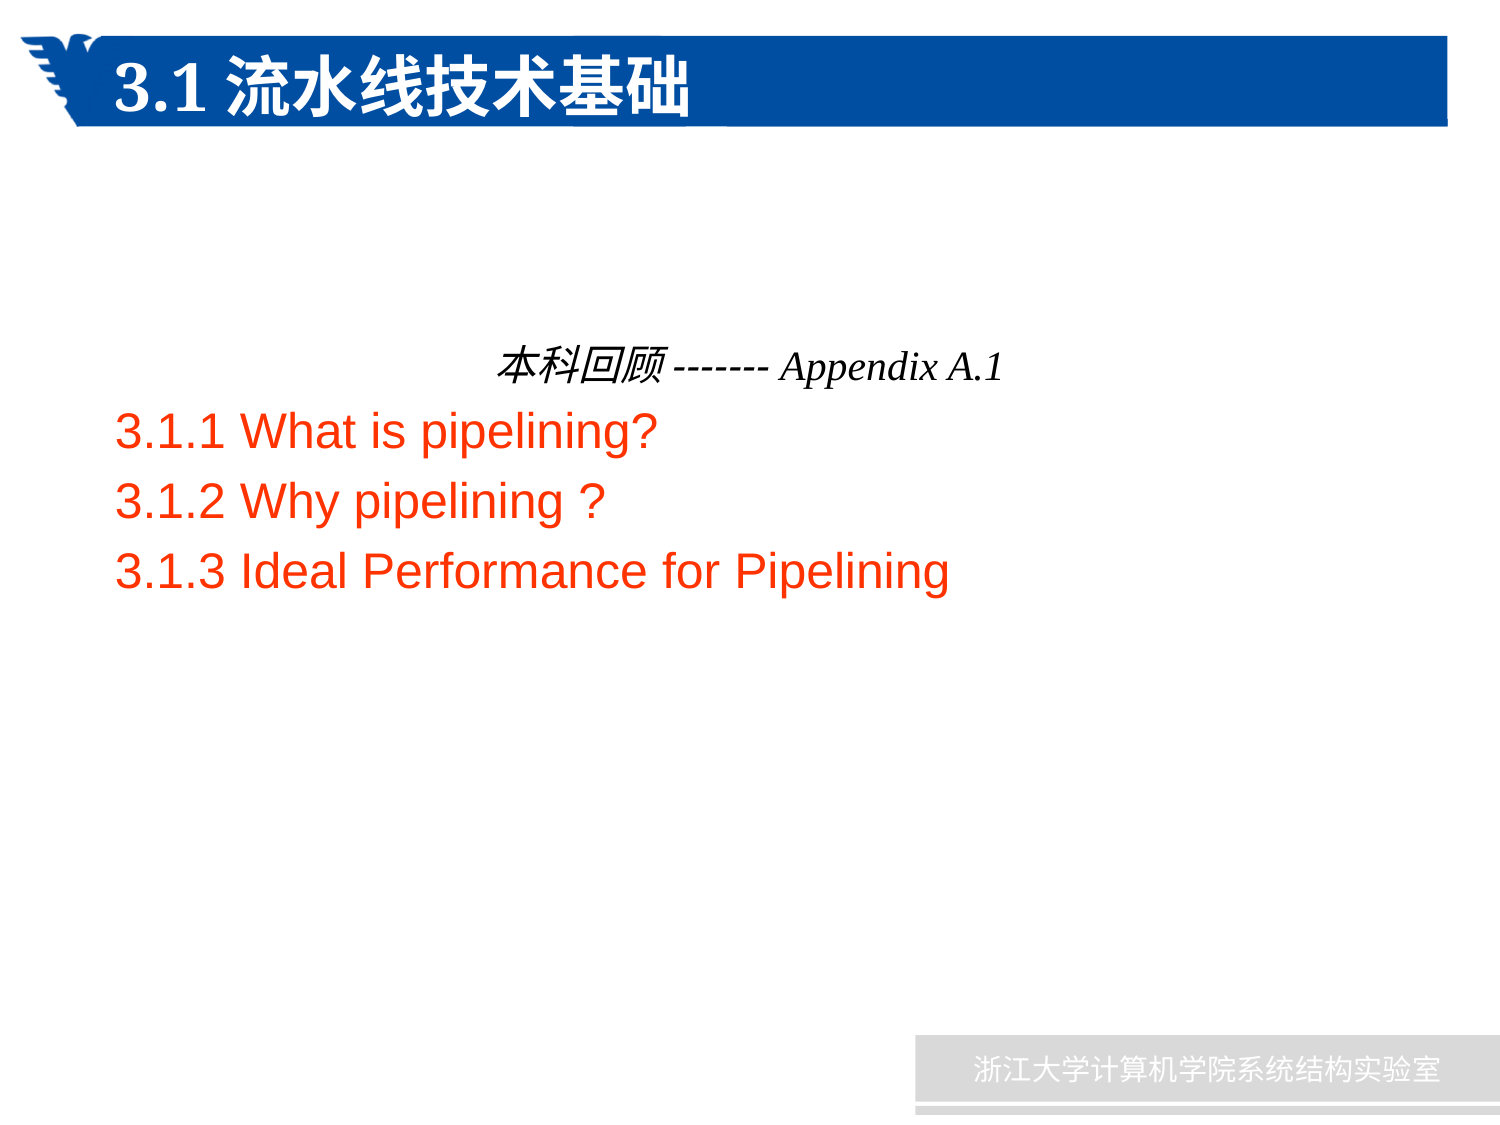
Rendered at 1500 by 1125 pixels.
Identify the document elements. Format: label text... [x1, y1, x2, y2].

picture [5, 19, 148, 127]
list 本科回顾------- Appendix A.1 3.1.1 What is pipelining? 3.1.2 Why pipelining ? 3.1.3 Ideal Performance for Pipelining [99, 262, 1400, 988]
title 3.1流水线技术基础 [99, 37, 1347, 188]
